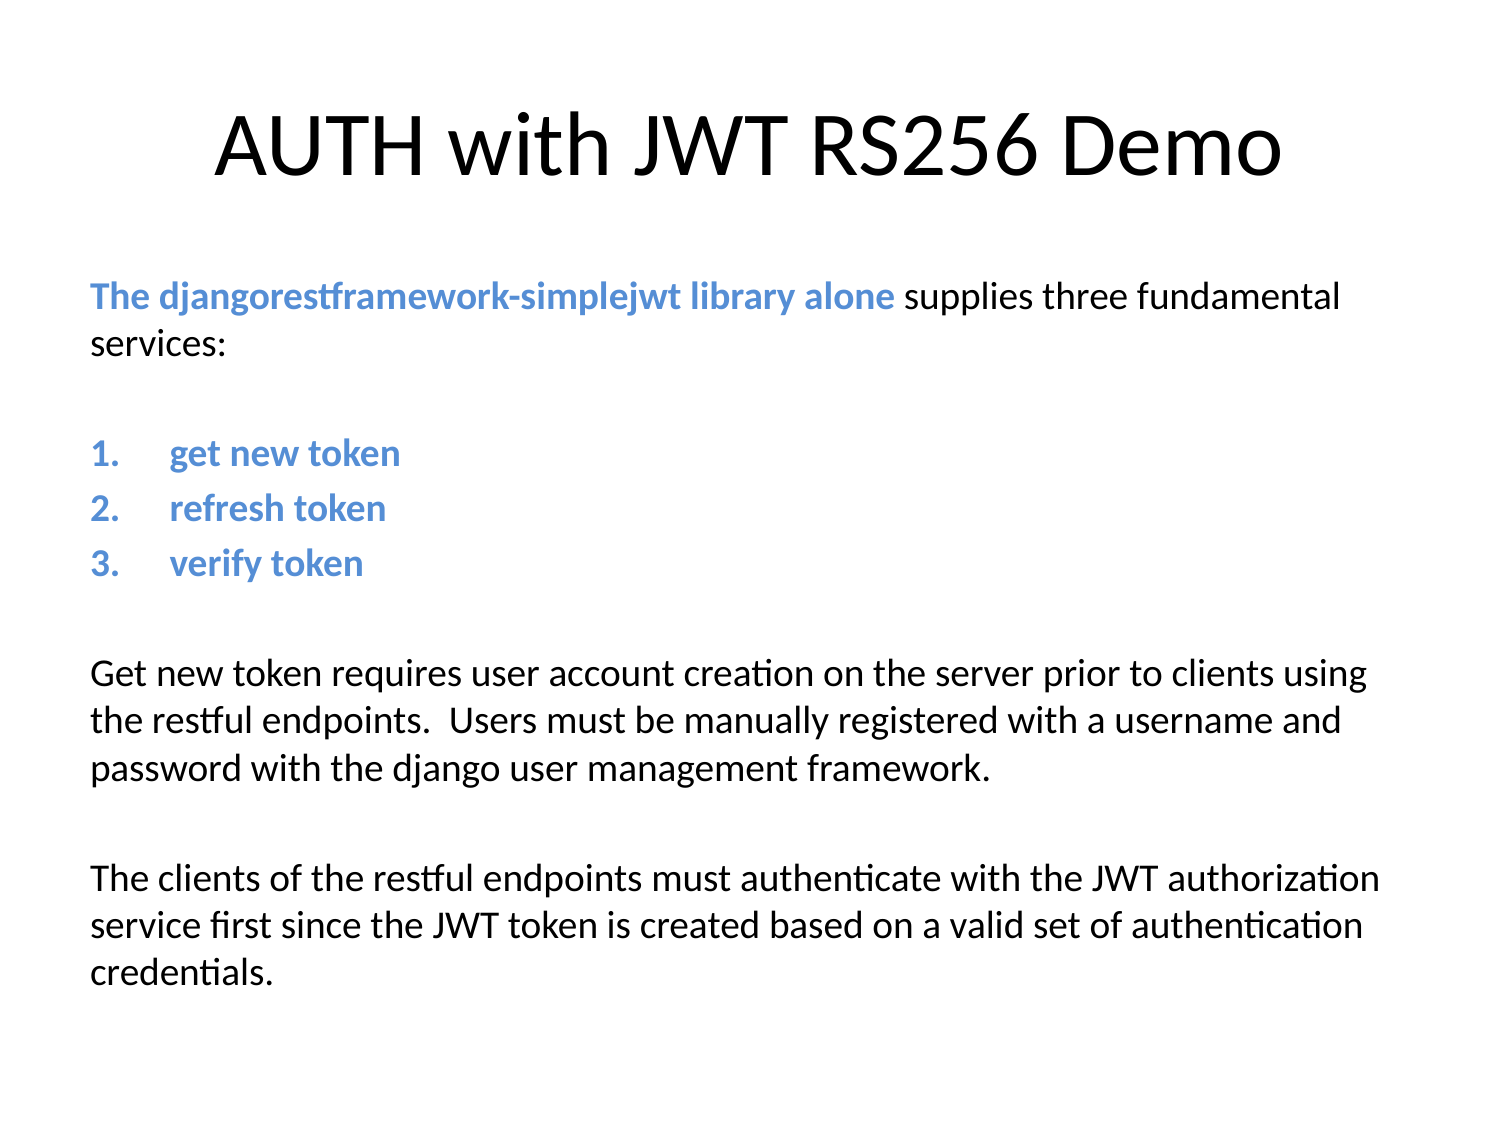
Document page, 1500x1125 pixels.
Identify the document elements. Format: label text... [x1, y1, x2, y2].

title AUTH with JWT RS256 Demo [75, 45, 1425, 233]
list The djangorestframework-simplejwt library alone supplies three fundamental services: get new token refresh token verify token Get new token requires user account creation on the server prior to clients using the restful endpoints. Users must be manually registered with a username and password with the django user management framework. The clients of the restful endpoints must authenticate with the JWT authorization service first since the JWT token is created based on a valid set of authentication credentials. [75, 262, 1425, 1005]
